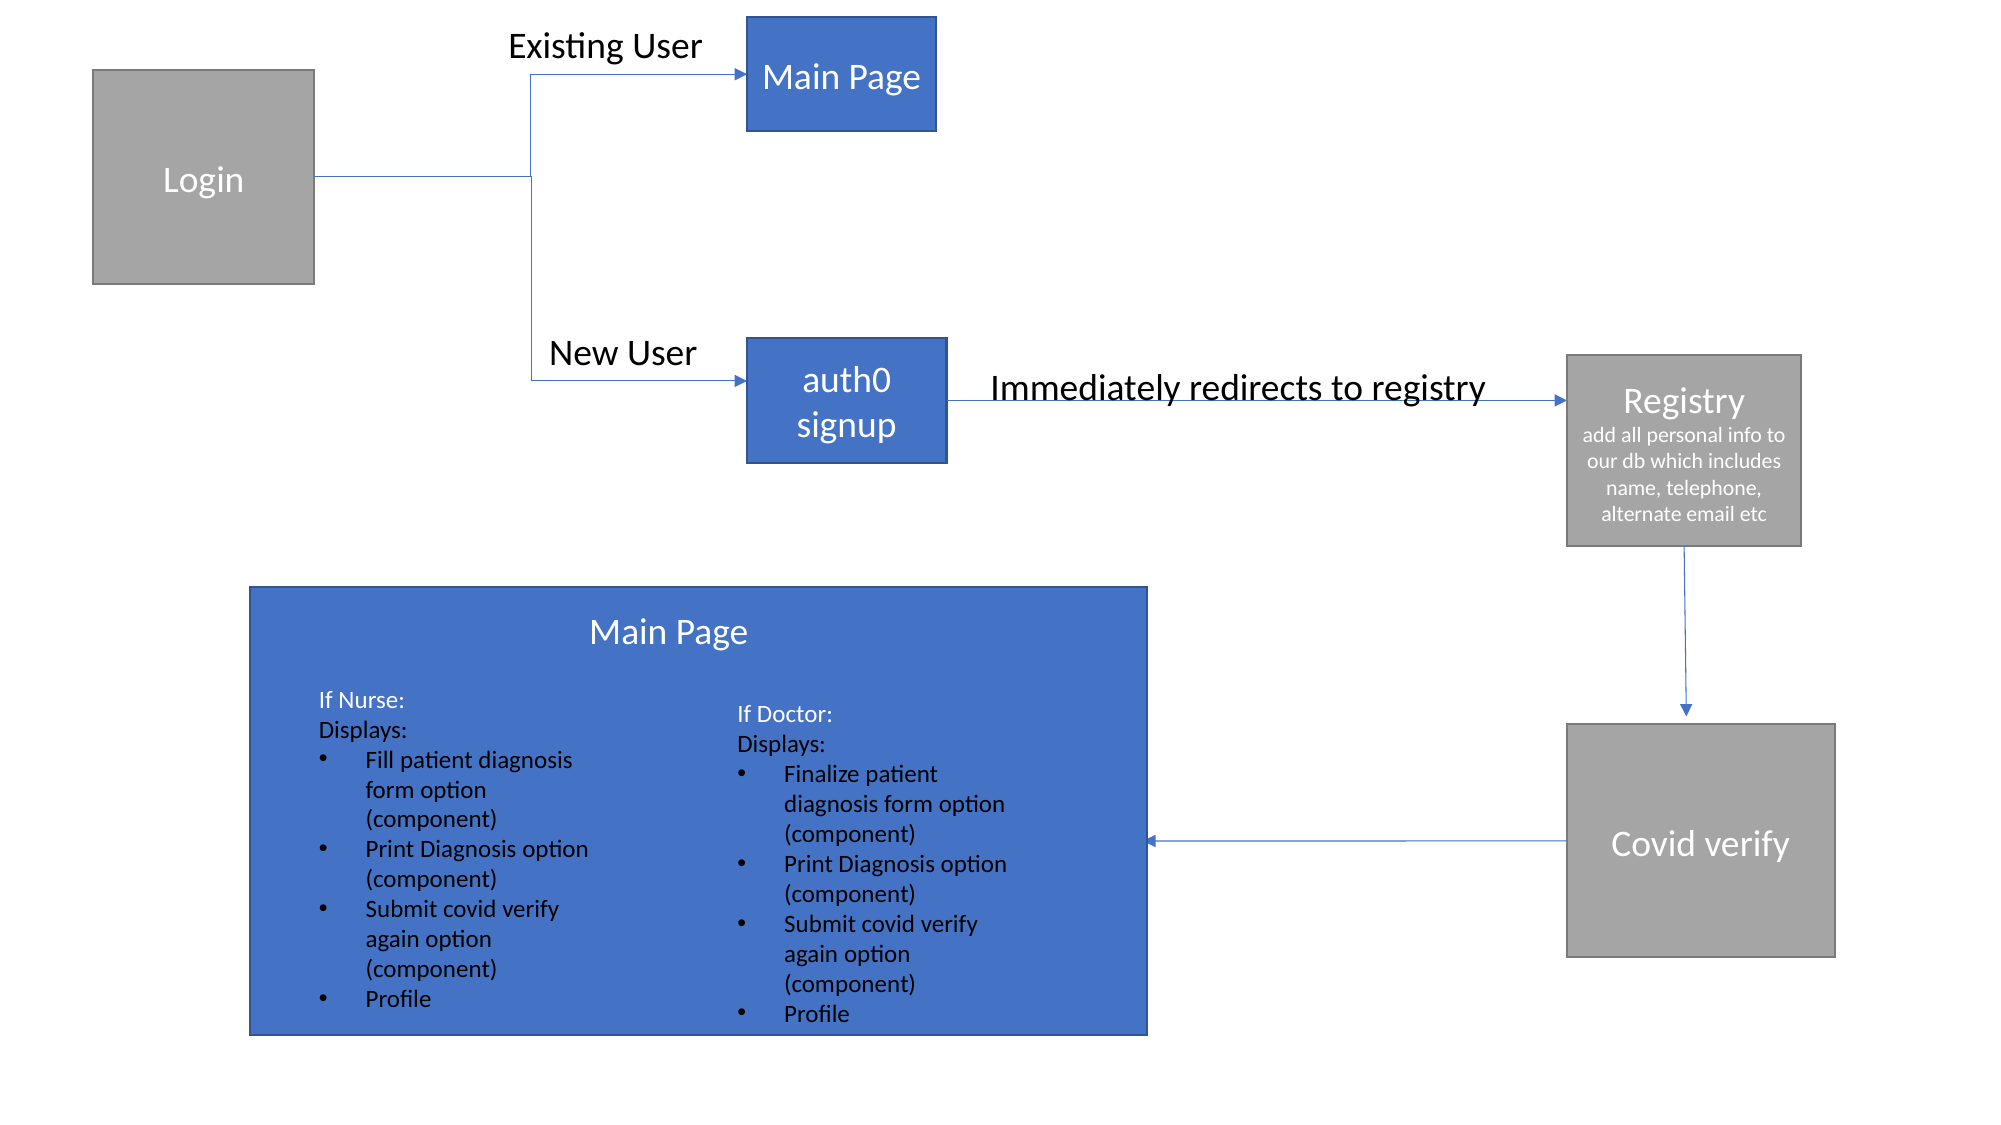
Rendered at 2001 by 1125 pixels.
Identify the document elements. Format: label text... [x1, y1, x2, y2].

text_box [249, 586, 1148, 1036]
text_box auth0 signup [746, 337, 948, 464]
text_box Covid verify [1566, 723, 1836, 958]
text_box Immediately redirects to registry [975, 355, 1538, 400]
text_box Registry add all personal info to our db which includes name, telephone, alternate email etc [1566, 354, 1802, 547]
text_box Login [92, 69, 315, 285]
text_box Main Page [574, 599, 937, 660]
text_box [314, 176, 748, 381]
text_box If Nurse: Displays: Fill patient diagnosis form option (component) Print Diagnosis option (component) Submit covid verify again option (component) Profile [304, 675, 623, 1065]
text_box If Doctor: Displays: Finalize patient diagnosis form option (component) Print Diagnosis option (component) Submit covid verify again option (component) Profile [722, 690, 1042, 1080]
text_box Immediately redirects to registry [975, 401, 1538, 415]
text_box Existing User [493, 13, 798, 74]
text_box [314, 74, 748, 176]
text_box Main Page [746, 16, 937, 132]
